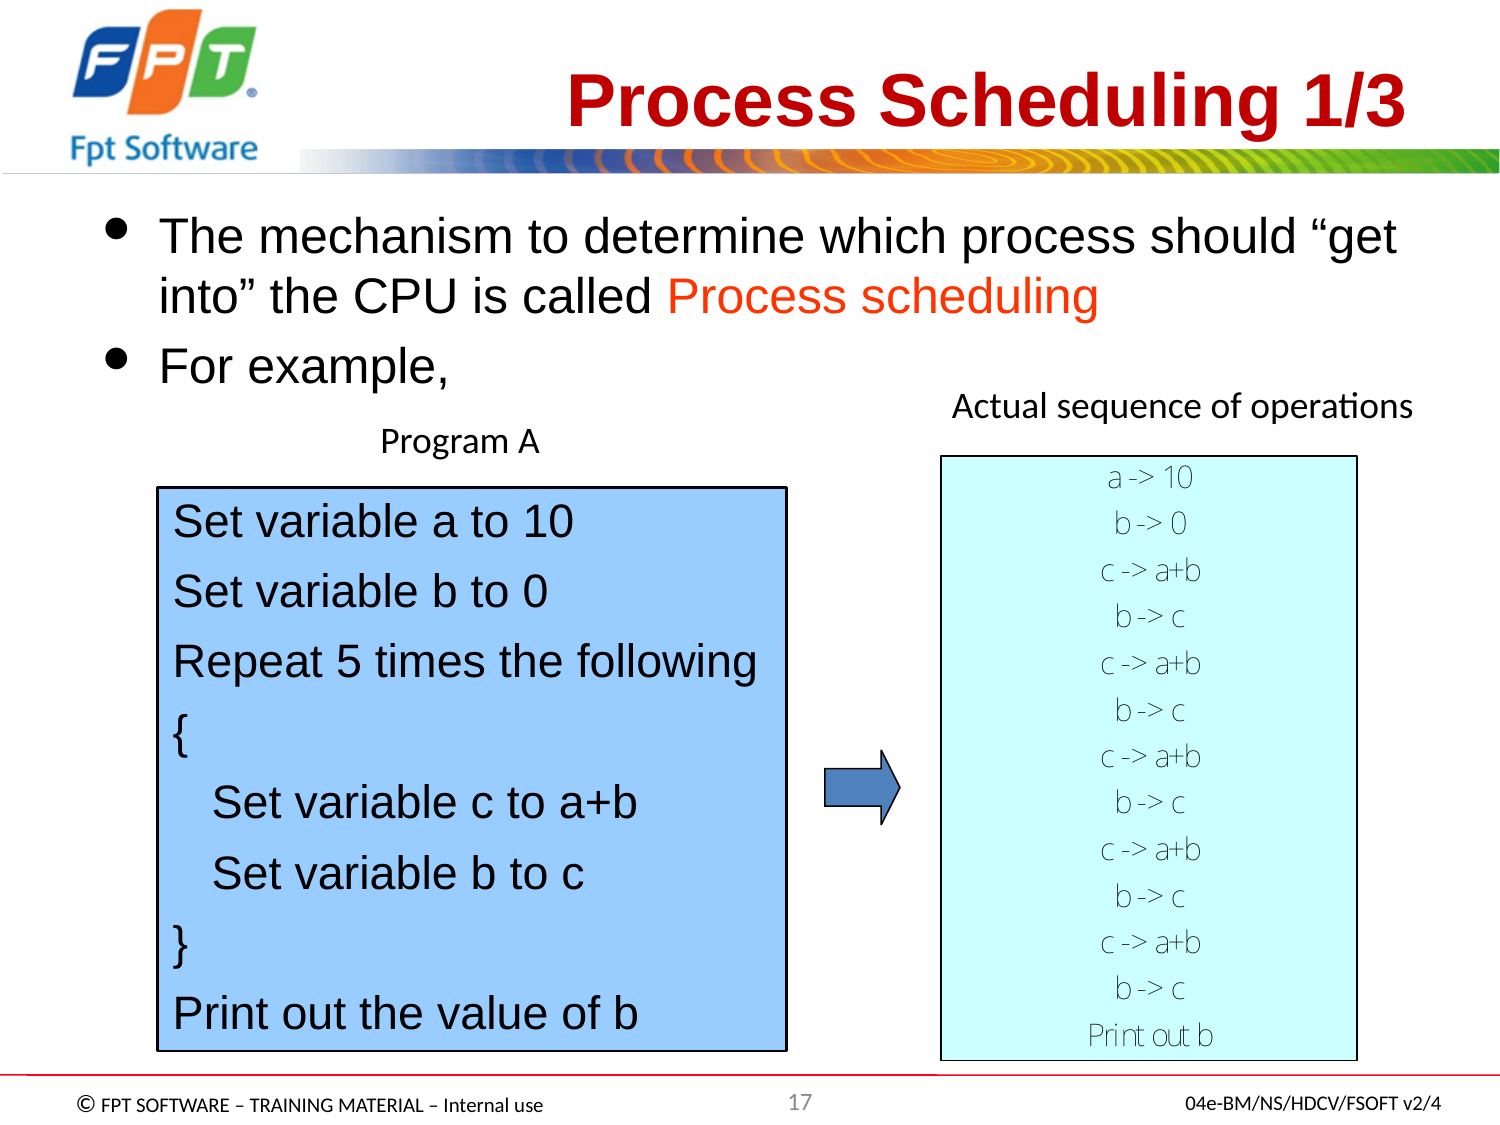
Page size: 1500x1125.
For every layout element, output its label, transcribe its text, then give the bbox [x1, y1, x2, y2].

text_box Actual sequence of operations [937, 373, 1430, 434]
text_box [149, 480, 794, 1059]
text_box The mechanism to determine which process should “get into” the CPU is called Process scheduling For example, [87, 196, 1438, 850]
picture [0, 8, 1500, 300]
slide_number 17 [624, 1074, 975, 1125]
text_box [937, 451, 1362, 1065]
text_box [824, 749, 900, 825]
text_box Process Scheduling 1/3 [147, 54, 1423, 145]
text_box Program A [365, 408, 556, 469]
